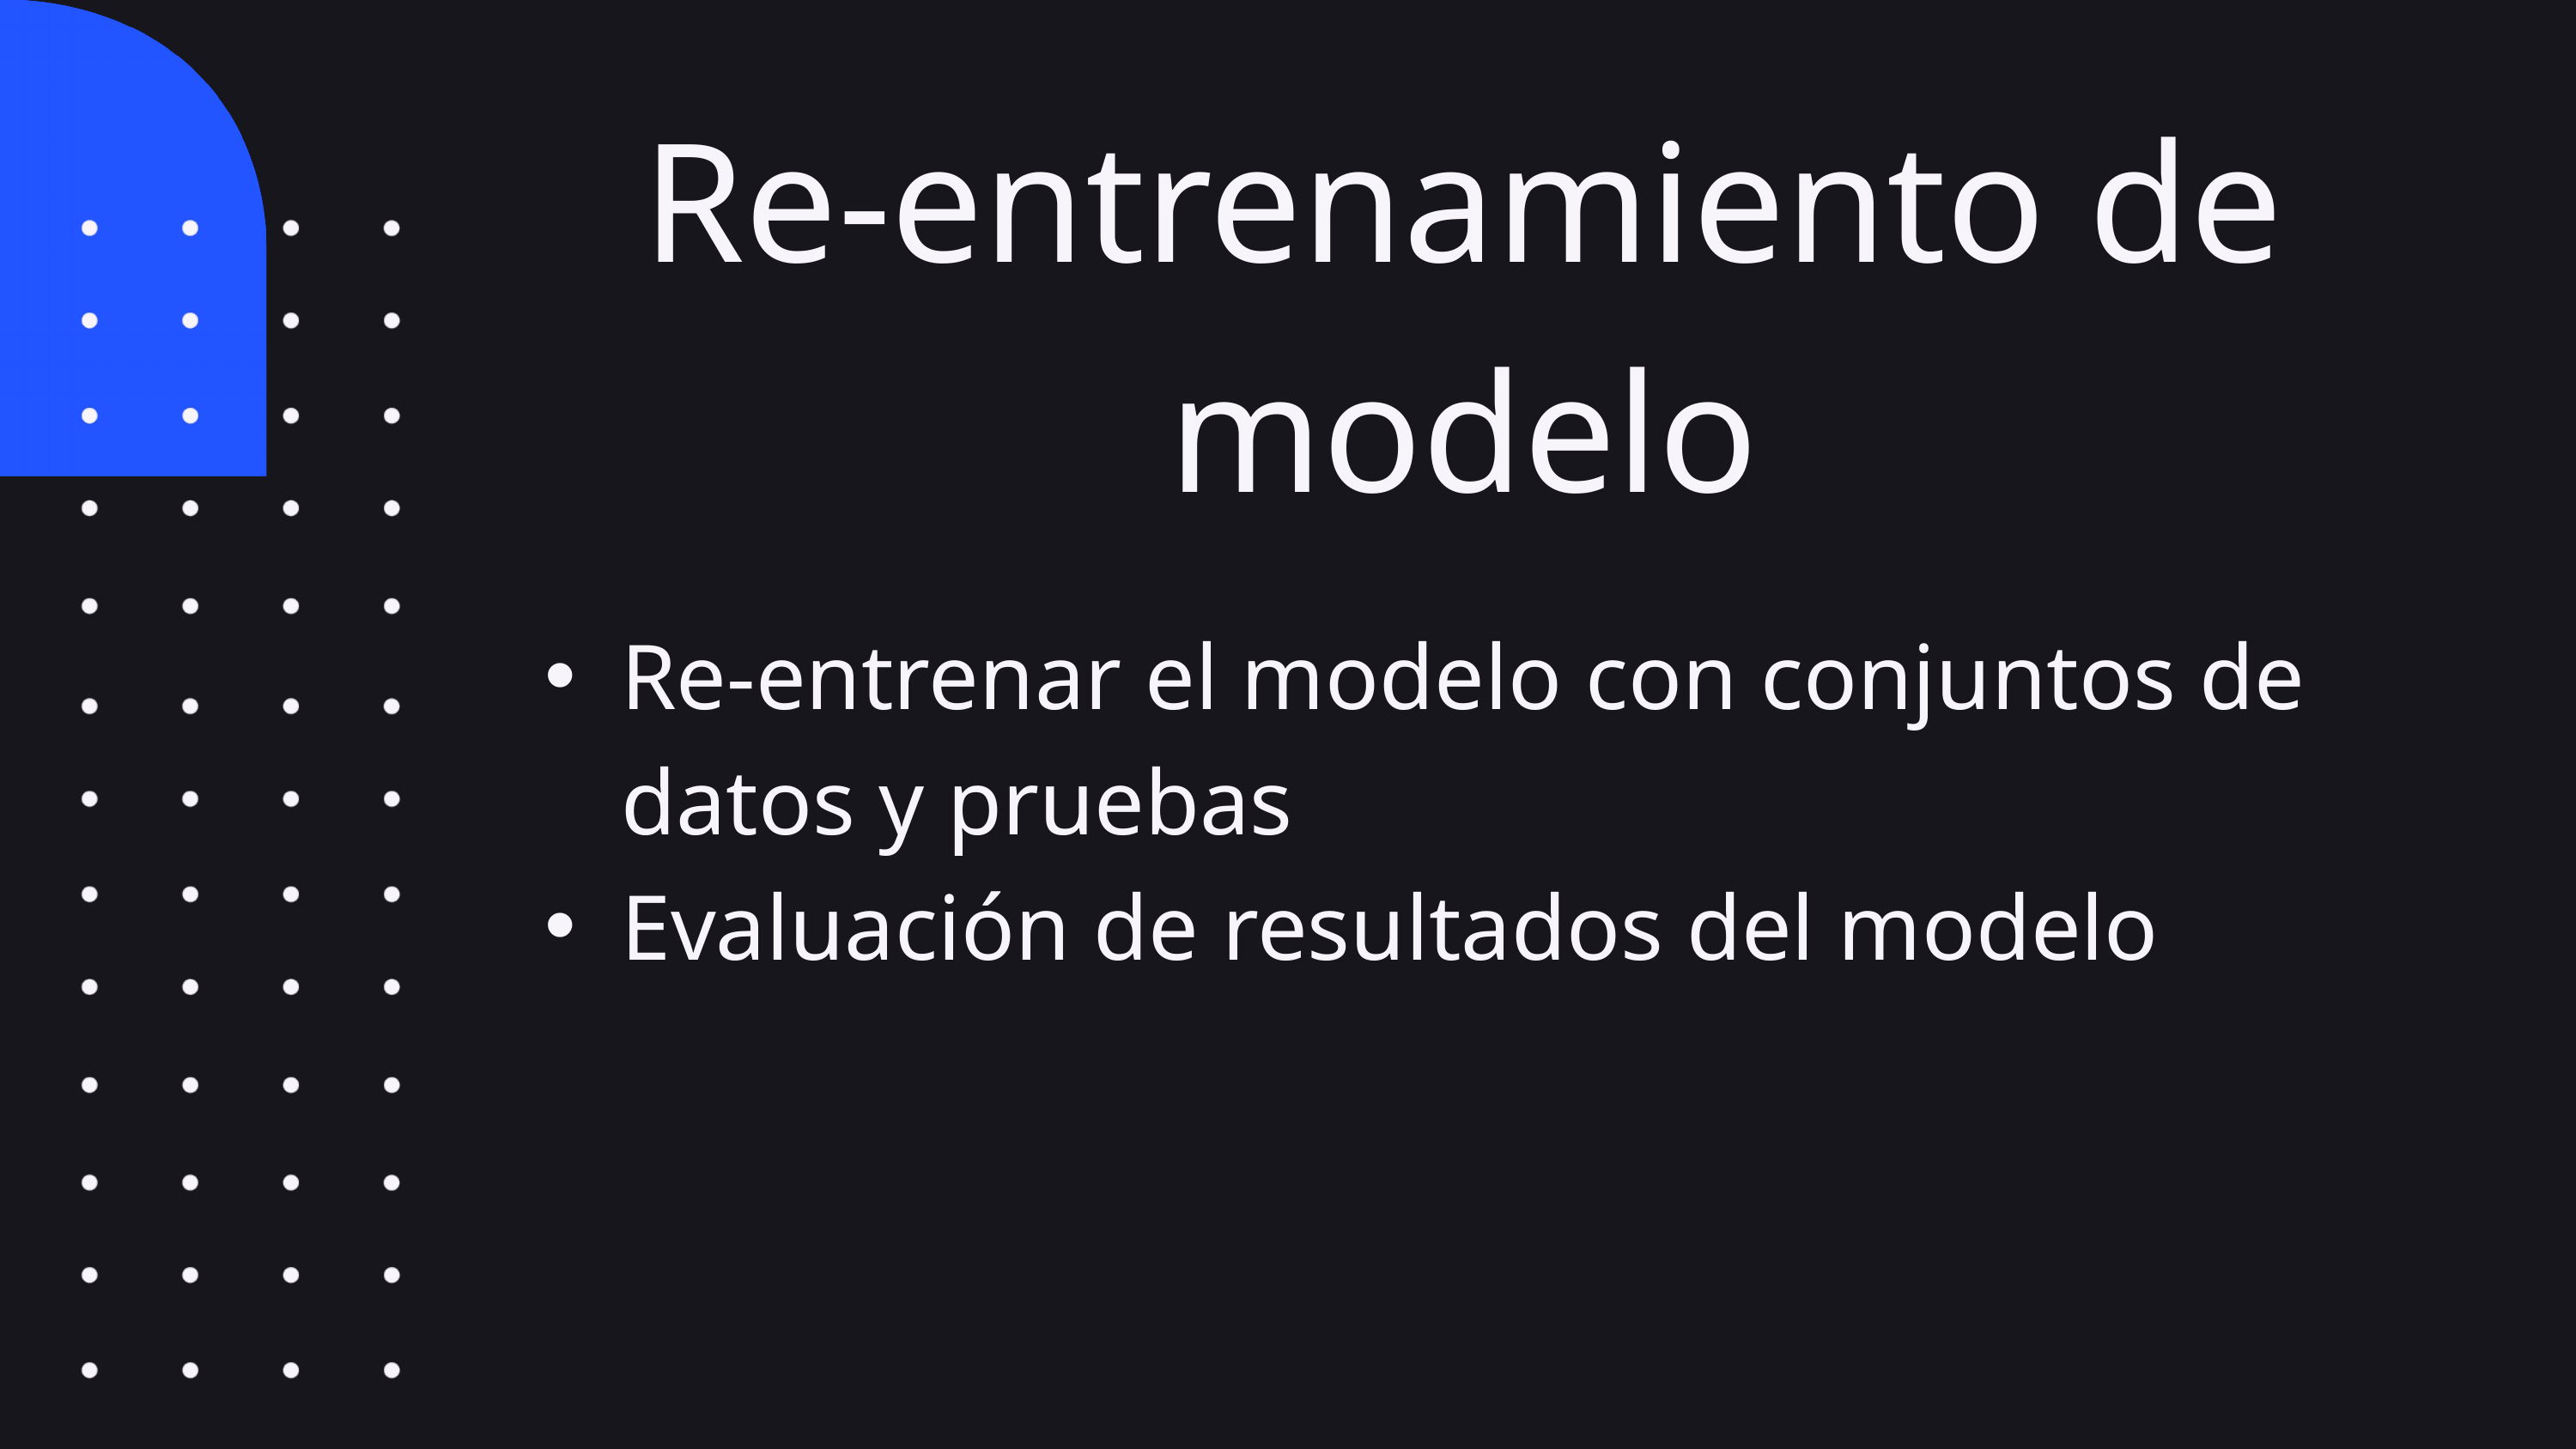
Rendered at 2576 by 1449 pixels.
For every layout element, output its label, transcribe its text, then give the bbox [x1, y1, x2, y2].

text_box Re-entrenamiento de modelo [406, 64, 2521, 526]
text_box [0, 692, 407, 1099]
text_box [0, 1168, 407, 1449]
text_box [0, 214, 407, 620]
text_box [0, 0, 267, 214]
text_box Re-entrenar el modelo con conjuntos de datos y pruebas Evaluación de resultados del modelo [469, 477, 2432, 1104]
